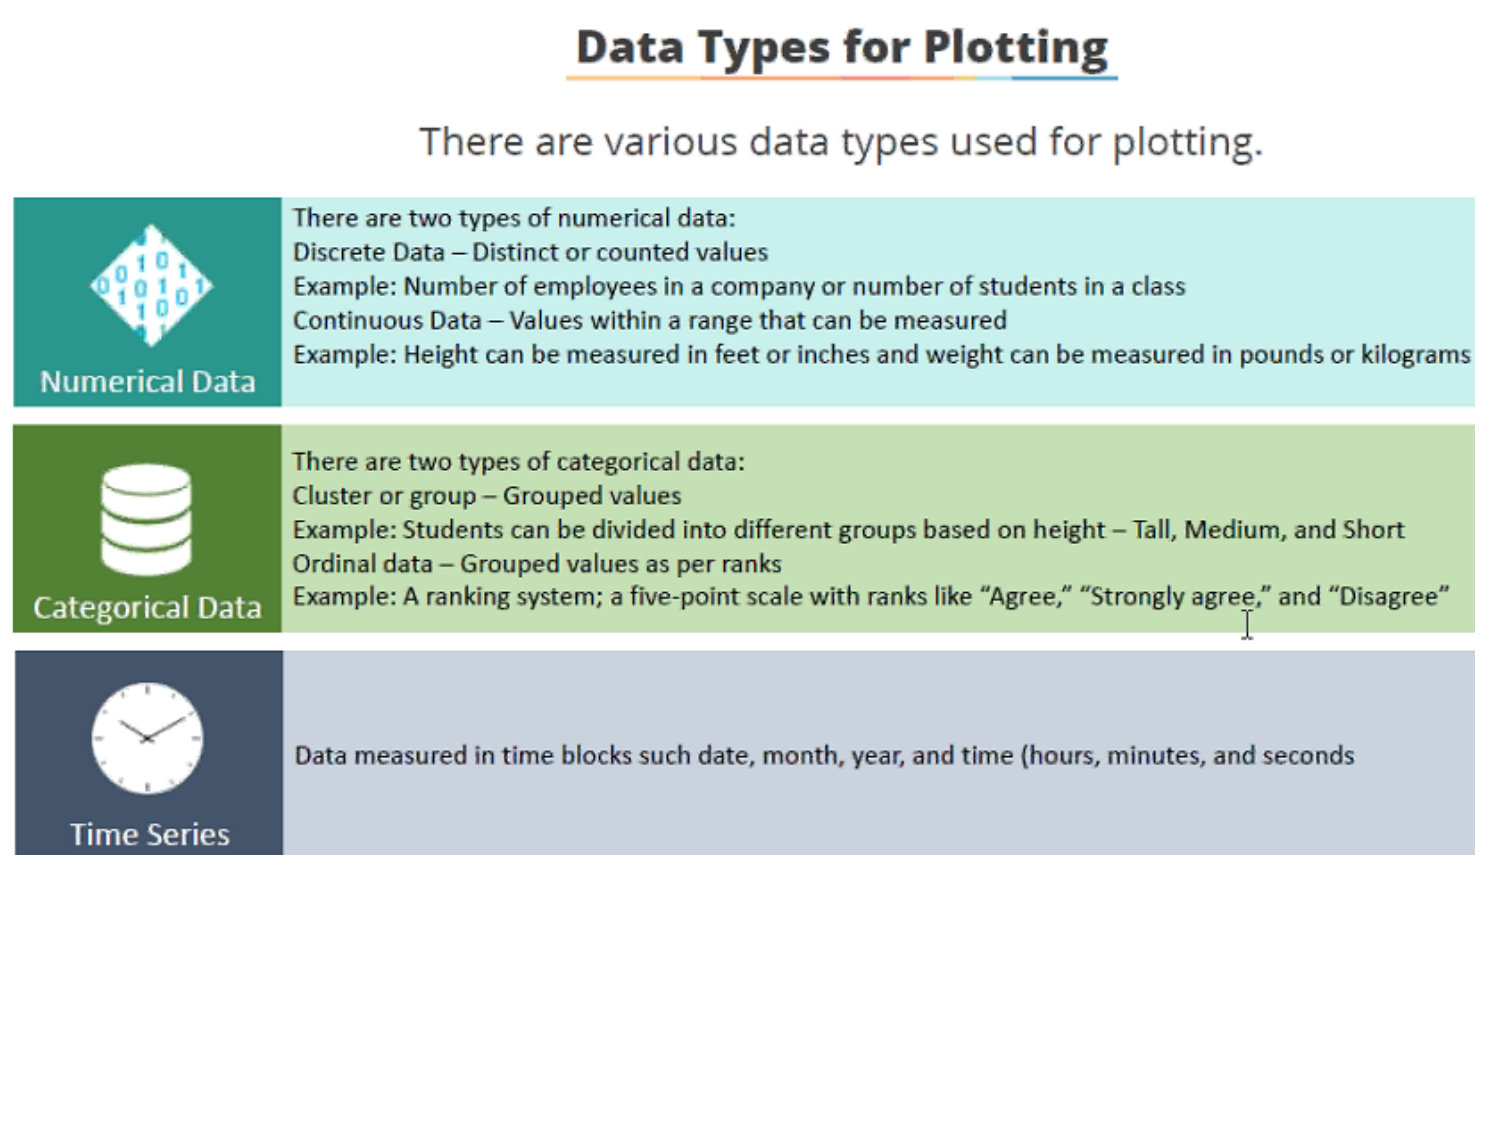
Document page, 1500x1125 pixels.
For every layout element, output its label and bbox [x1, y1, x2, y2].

picture [12, 12, 1476, 855]
